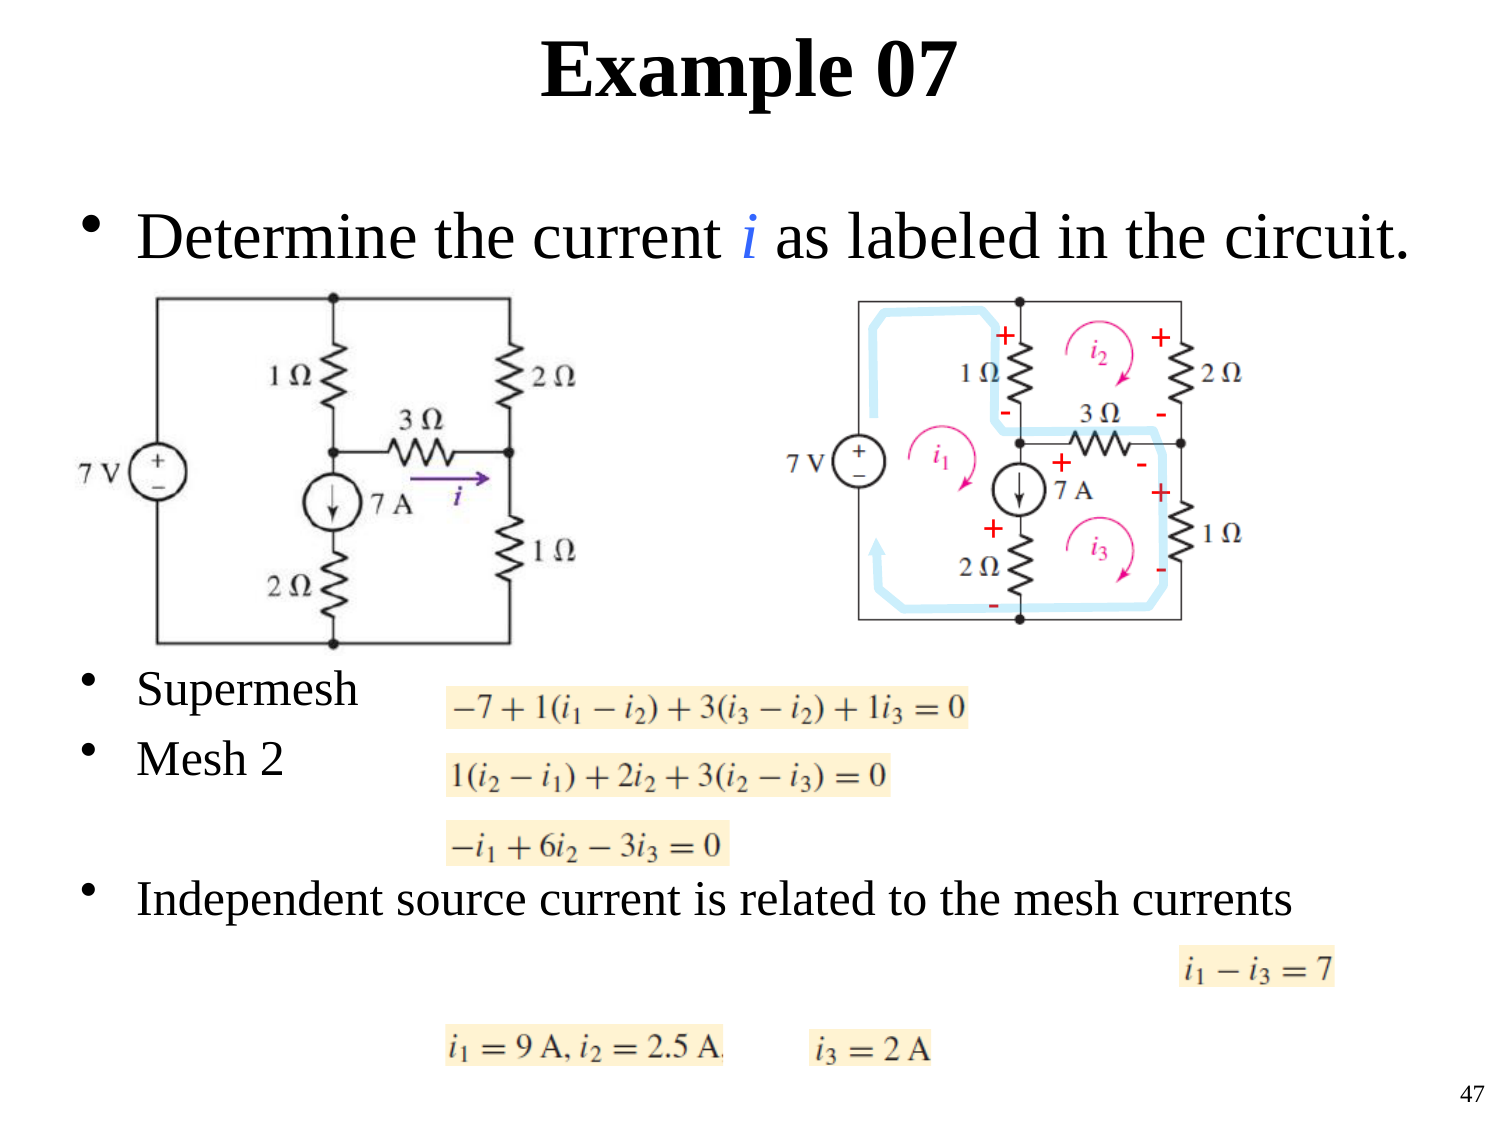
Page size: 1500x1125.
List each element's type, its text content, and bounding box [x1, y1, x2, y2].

picture [445, 1024, 724, 1067]
picture [445, 753, 891, 797]
picture [773, 276, 1258, 635]
picture [445, 686, 969, 729]
list Determine the current i as labeled in the circuit. Supermesh Mesh 2 Independent source current is related to the mesh currents [64, 184, 1436, 1071]
title Example 07 [0, 0, 1500, 126]
picture [808, 1029, 932, 1067]
picture [1178, 944, 1335, 987]
slide_number 47 [1186, 1069, 1500, 1125]
picture [64, 278, 577, 657]
picture [445, 820, 730, 866]
